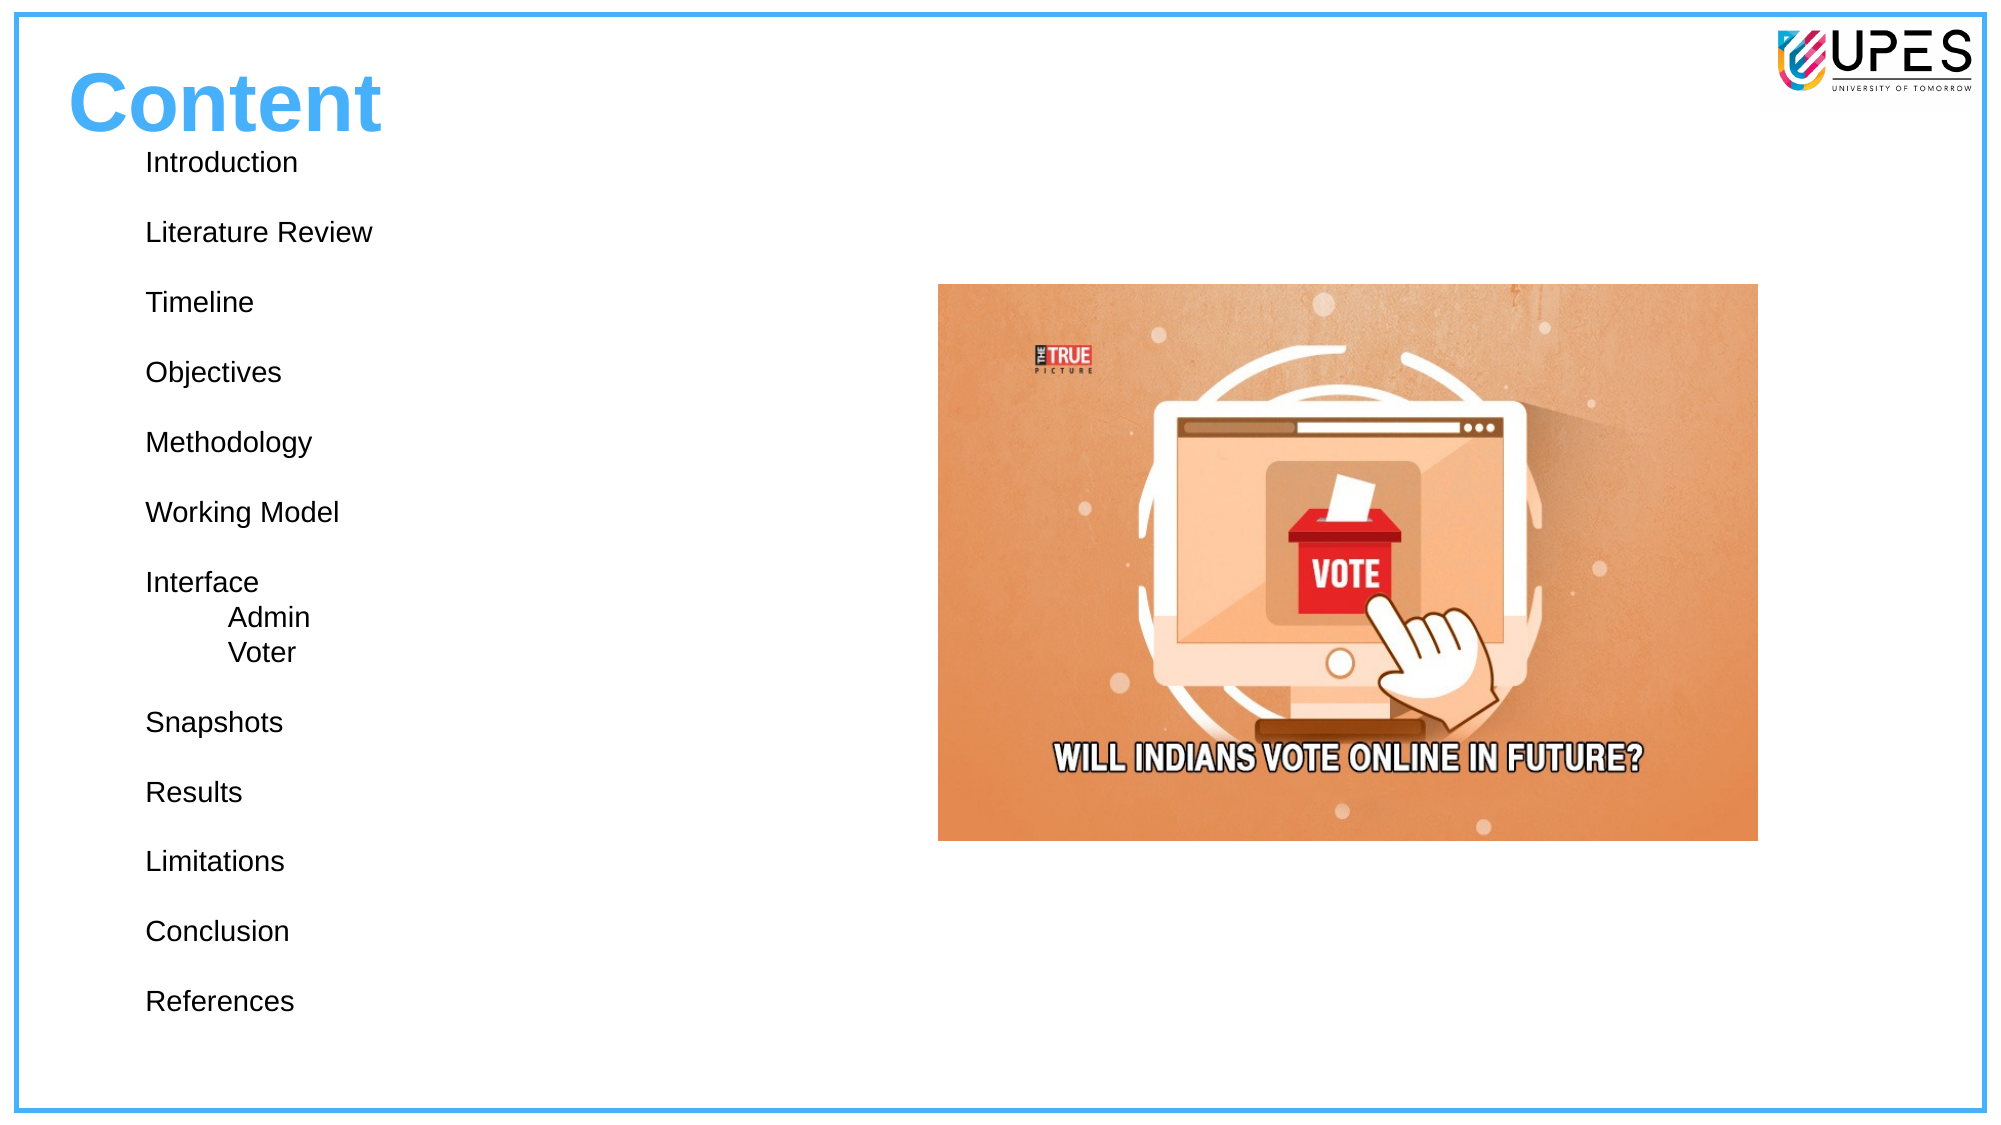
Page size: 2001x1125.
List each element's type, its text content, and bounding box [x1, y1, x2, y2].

text_box Introduction Literature Review Timeline Objectives Methodology Working Model Interface Admin Voter Snapshots Results Limitations Conclusion References [130, 136, 864, 1070]
text_box Content [53, 40, 1289, 156]
picture [938, 284, 1758, 841]
picture [1758, 20, 1978, 110]
